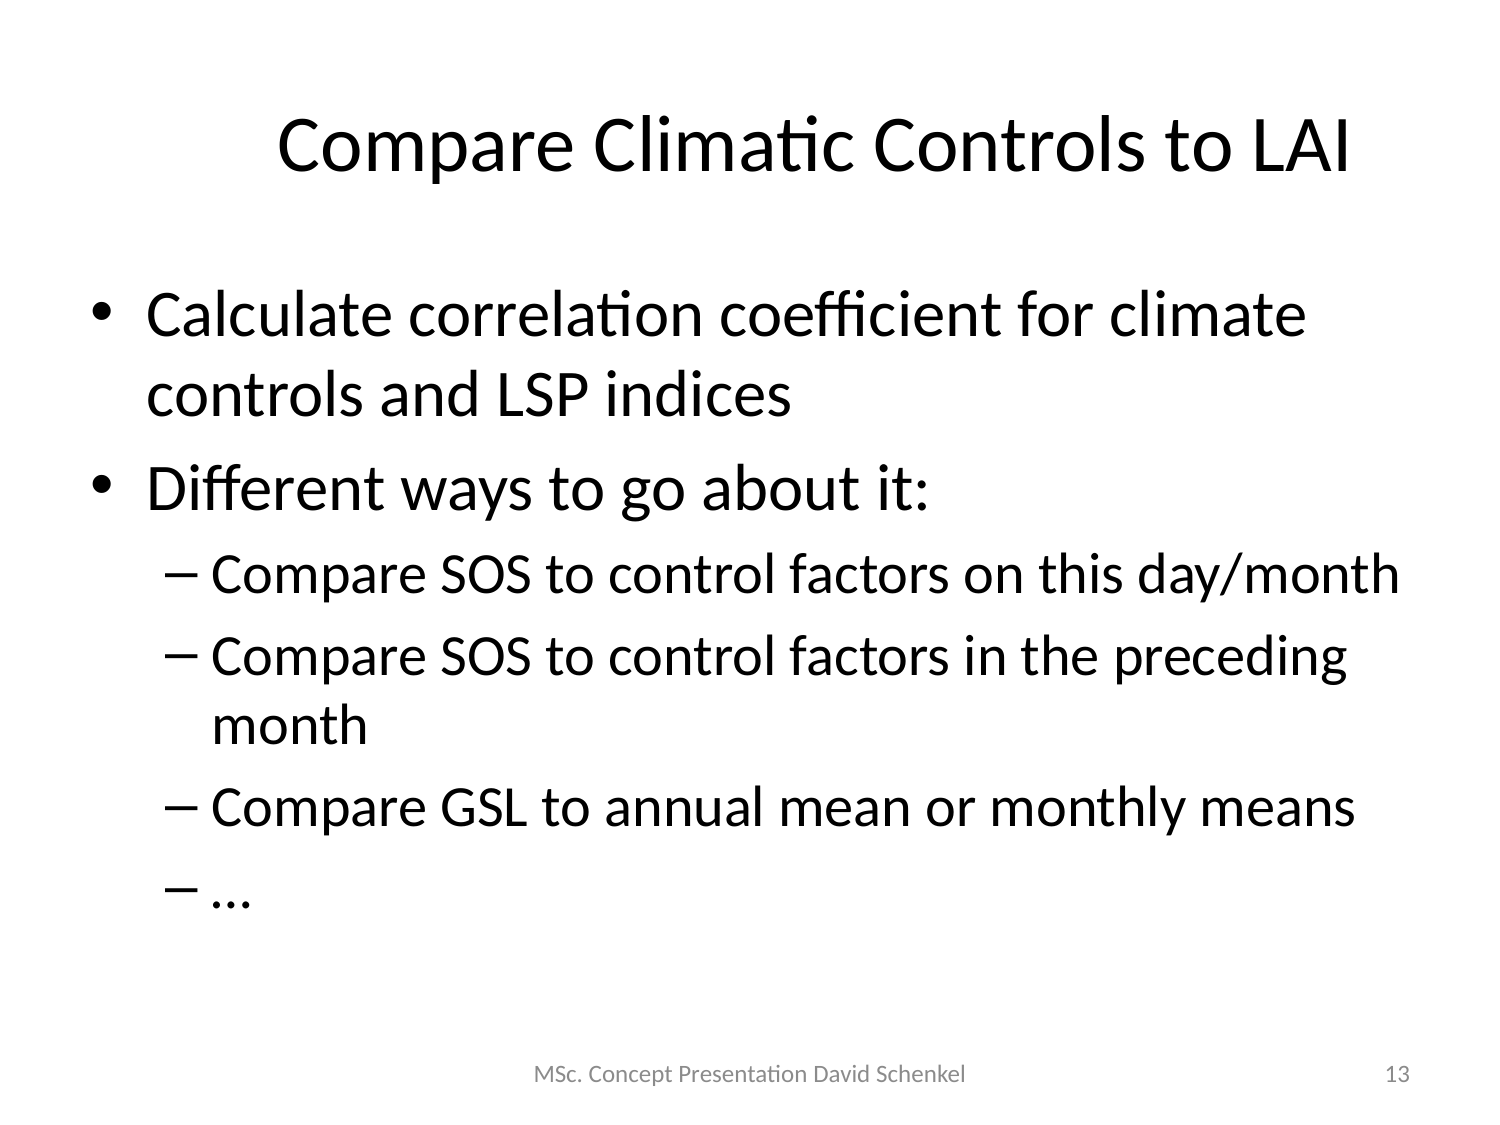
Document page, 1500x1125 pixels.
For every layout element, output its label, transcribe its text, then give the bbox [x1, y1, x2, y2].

footer MSc. Concept Presentation David Schenkel [512, 1042, 988, 1103]
title Compare Climatic Controls to LAI [75, 45, 1425, 233]
slide_number 13 [1074, 1042, 1425, 1103]
list Calculate correlation coefficient for climate controls and LSP indices Different ways to go about it: Compare SOS to control factors on this day/month Compare SOS to control factors in the preceding month Compare GSL to annual mean or monthly means … [75, 262, 1425, 1005]
